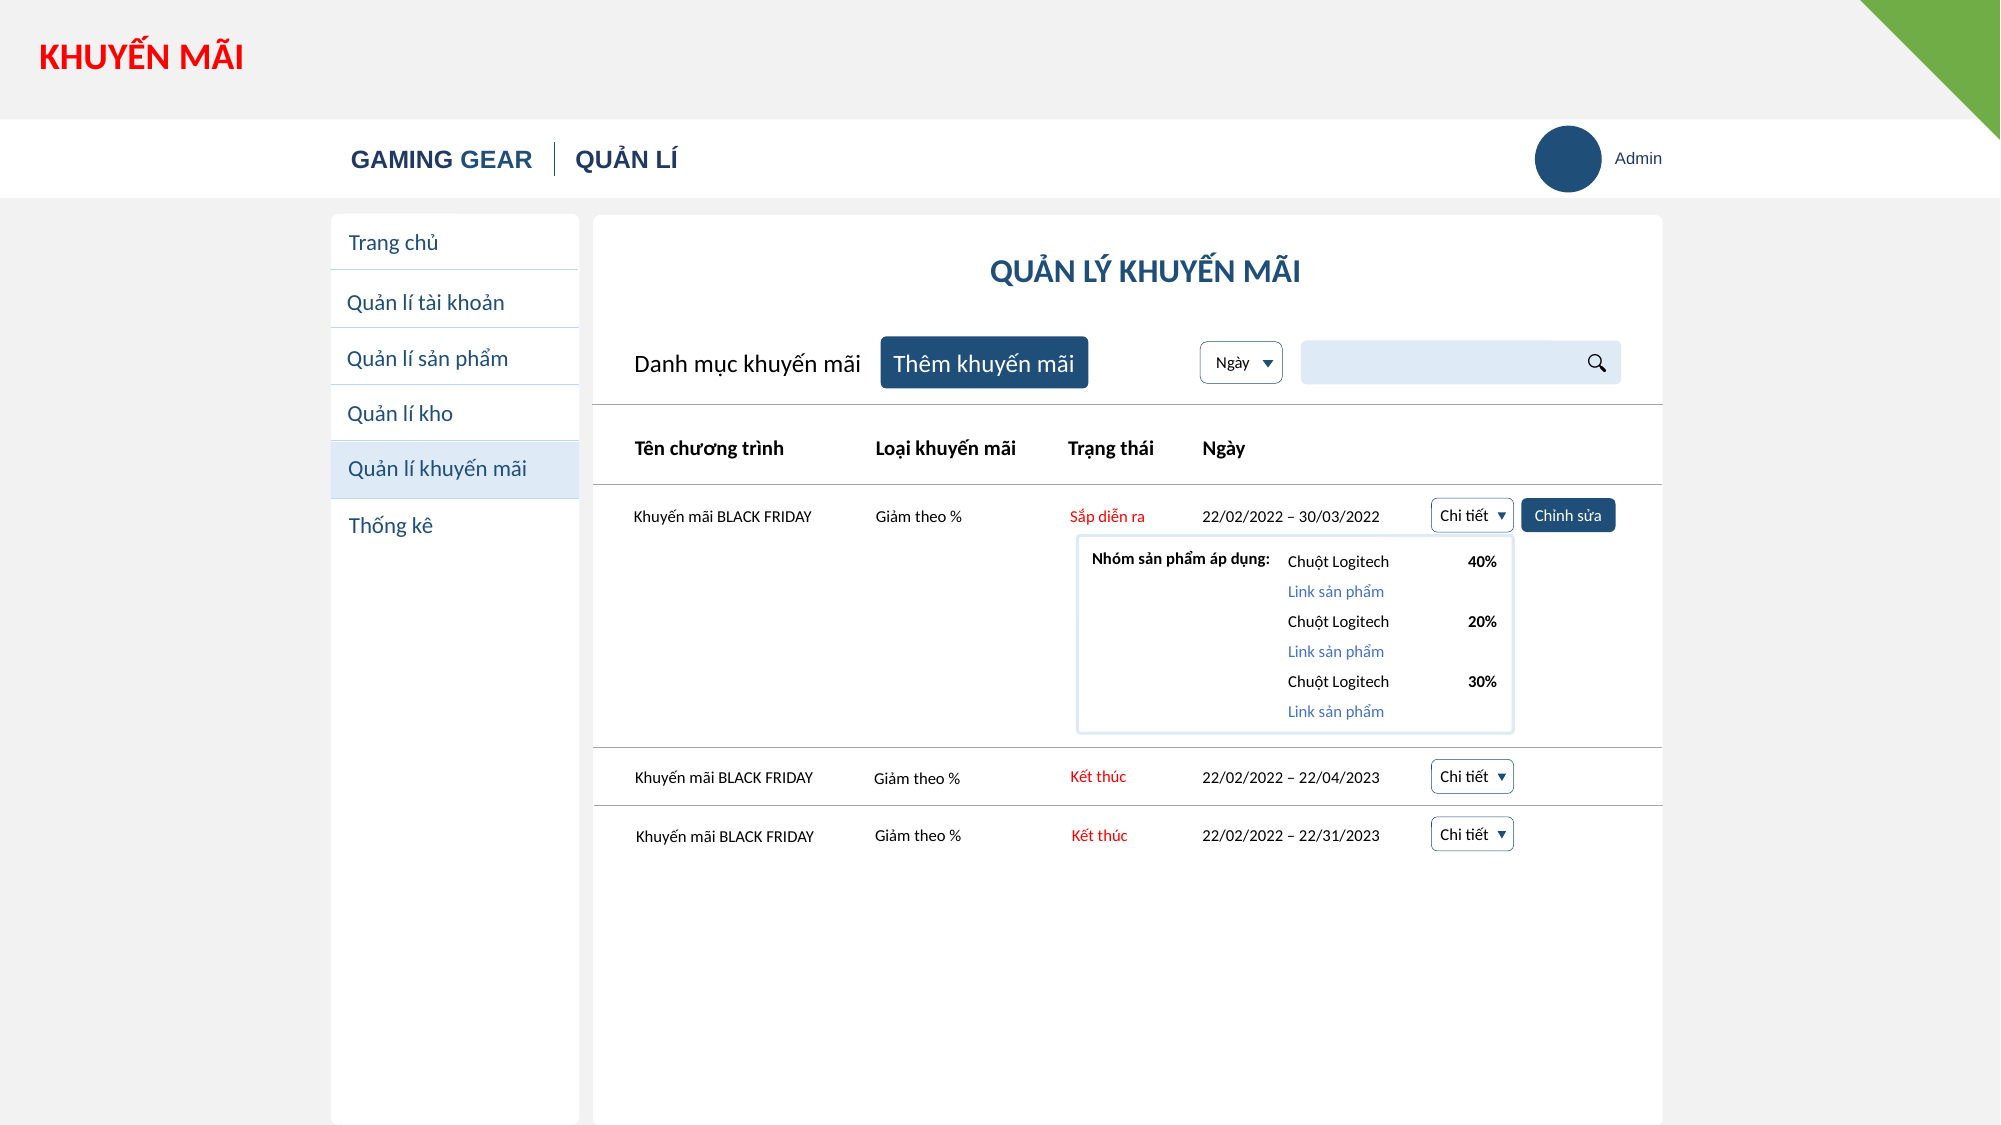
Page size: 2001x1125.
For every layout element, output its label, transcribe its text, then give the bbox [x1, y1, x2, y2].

text_box Giảm theo % [859, 760, 976, 795]
text_box [329, 212, 581, 1125]
text_box [1533, 124, 1600, 194]
text_box Giảm theo % [861, 498, 978, 534]
text_box Chuột Logitech 40% Link sản phẩm Chuột Logitech 20% Link sản phẩm Chuột Logitech 30% Link sản phẩm [1273, 533, 1544, 747]
text_box 22/02/2022 – 22/31/2023 [1187, 816, 1395, 852]
text_box 22/02/2022 – 22/04/2023 [1187, 759, 1395, 794]
text_box Thống kê [333, 502, 449, 546]
text_box 22/02/2022 – 30/03/2022 [1187, 498, 1395, 534]
text_box Thêm khuyến mãi [878, 339, 1095, 385]
text_box Quản lí tài khoản [332, 280, 521, 323]
text_box Giảm theo % [860, 817, 977, 853]
text_box Quản lí sản phẩm [332, 335, 524, 379]
text_box Kết thúc [1055, 758, 1142, 794]
text_box Ngày [1187, 426, 1261, 467]
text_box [1300, 340, 1622, 385]
text_box Quản lí khuyến mãi [333, 446, 543, 489]
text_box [1425, 758, 1514, 795]
text_box Sắp diễn ra [1055, 498, 1161, 534]
text_box [329, 441, 580, 499]
text_box [1858, 0, 2000, 142]
text_box Loại khuyến mãi [861, 426, 1032, 467]
text_box Khuyến mãi BLACK FRIDAY [620, 759, 829, 795]
text_box KHUYẾN MÃI [24, 24, 260, 85]
text_box [880, 385, 1089, 390]
text_box Tên chương trình [620, 426, 800, 467]
text_box [1076, 534, 1273, 735]
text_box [1200, 341, 1283, 384]
text_box Nhóm sản phẩm áp dụng: [1077, 540, 1273, 575]
text_box [1495, 511, 1508, 522]
text_box Chuột Logitech 40% Link sản phẩm Chuột Logitech 20% Link sản phẩm Chuột Logitech 30% Link sản phẩm [1273, 748, 1544, 759]
text_box QUẢN LÍ [560, 136, 694, 181]
text_box Kết thúc [1057, 816, 1143, 852]
text_box [591, 213, 1664, 404]
text_box Trang chủ [333, 220, 454, 263]
text_box Admin [1600, 140, 1701, 176]
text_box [1520, 497, 1619, 534]
text_box Danh mục khuyến mãi [619, 339, 877, 385]
text_box [880, 335, 1089, 339]
text_box [0, 118, 2000, 199]
text_box Khuyến mãi BLACK FRIDAY [621, 818, 830, 854]
text_box [591, 405, 1664, 1125]
text_box Khuyến mãi BLACK FRIDAY [619, 498, 828, 534]
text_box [1425, 816, 1514, 853]
text_box Quản lí kho [332, 391, 475, 434]
text_box GAMING GEAR [336, 136, 548, 181]
text_box Chi tiết [1425, 497, 1506, 533]
text_box QUẢN LÝ KHUYẾN MÃI [975, 241, 1317, 297]
text_box [1506, 497, 1515, 533]
text_box Trạng thái [1053, 426, 1170, 467]
